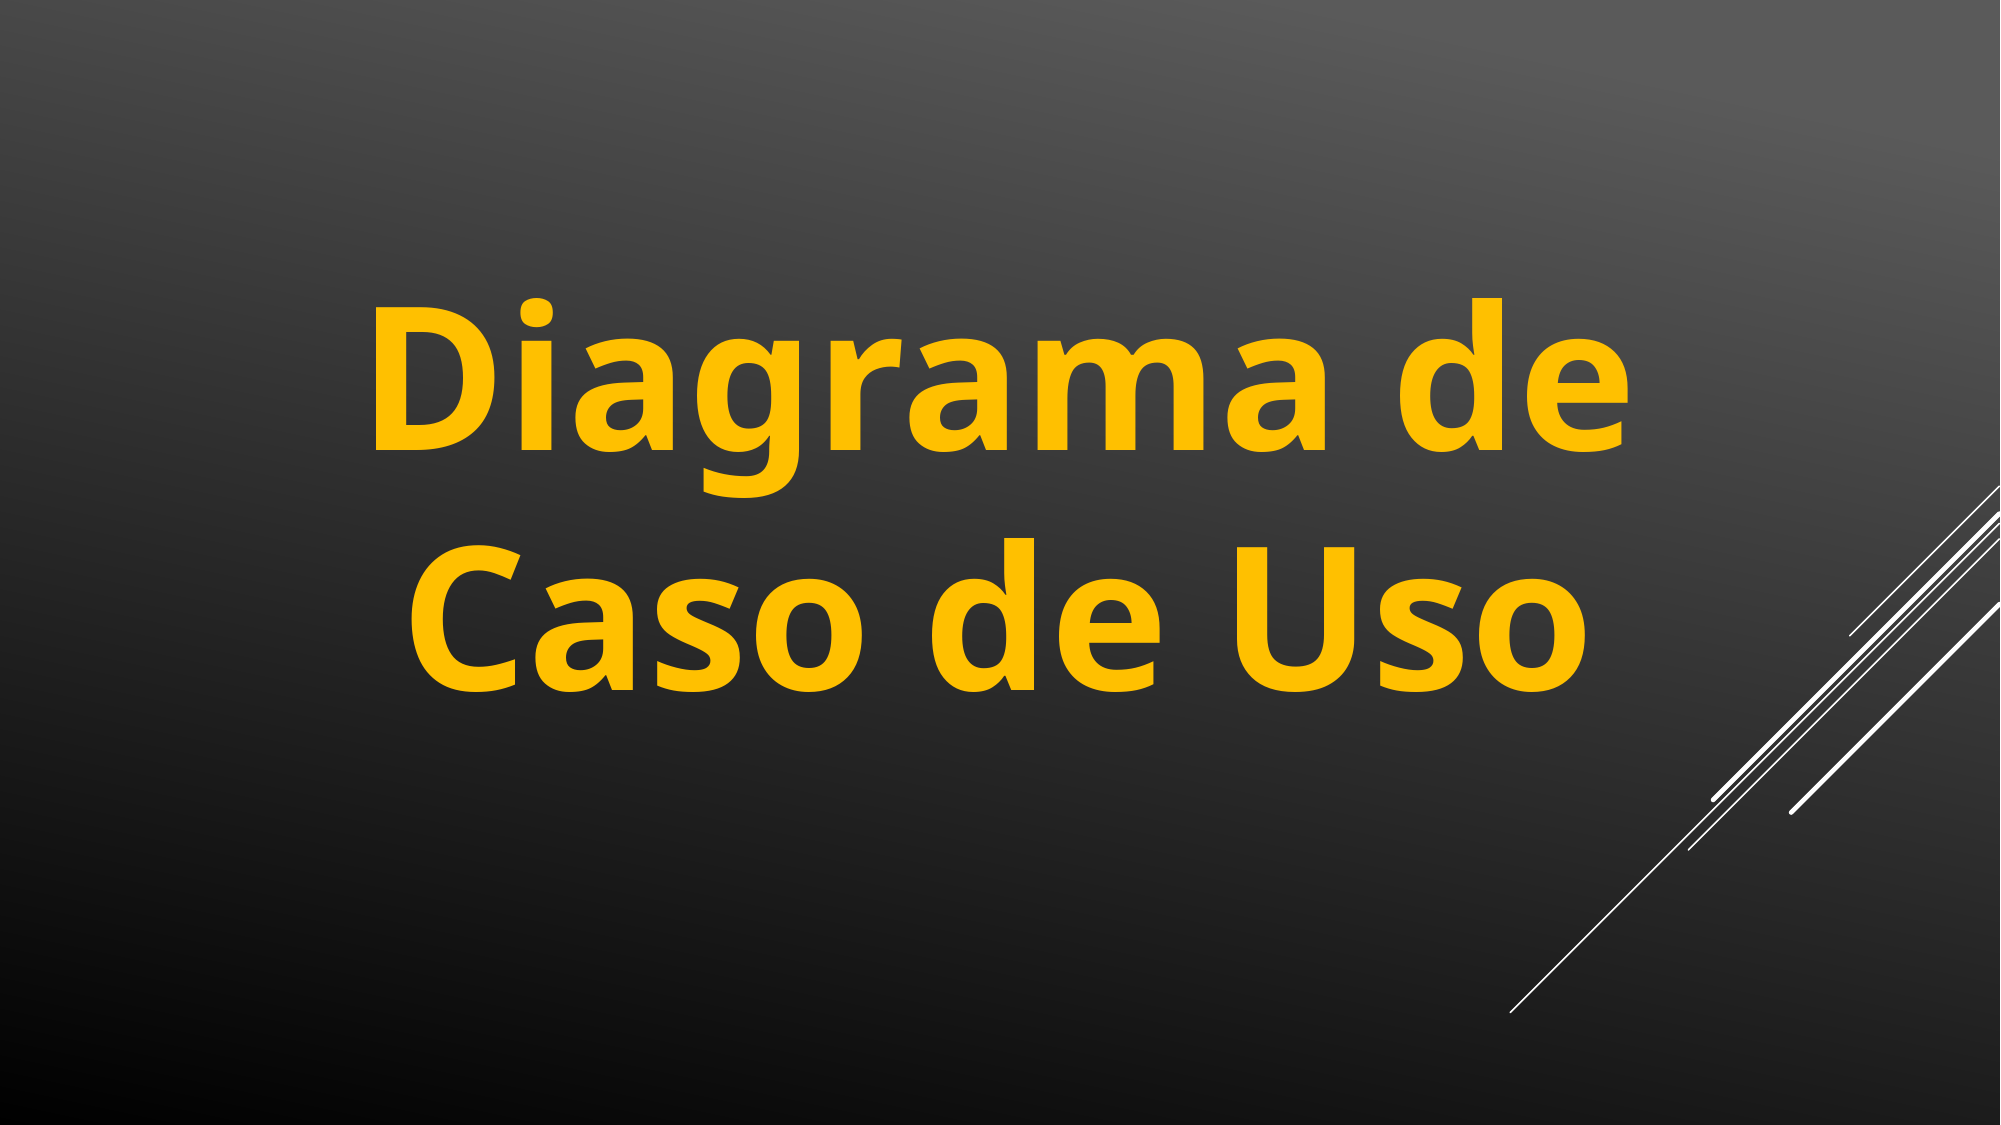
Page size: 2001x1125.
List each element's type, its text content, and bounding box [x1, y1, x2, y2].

text_box Diagrama de Caso de Uso [236, 242, 1759, 978]
